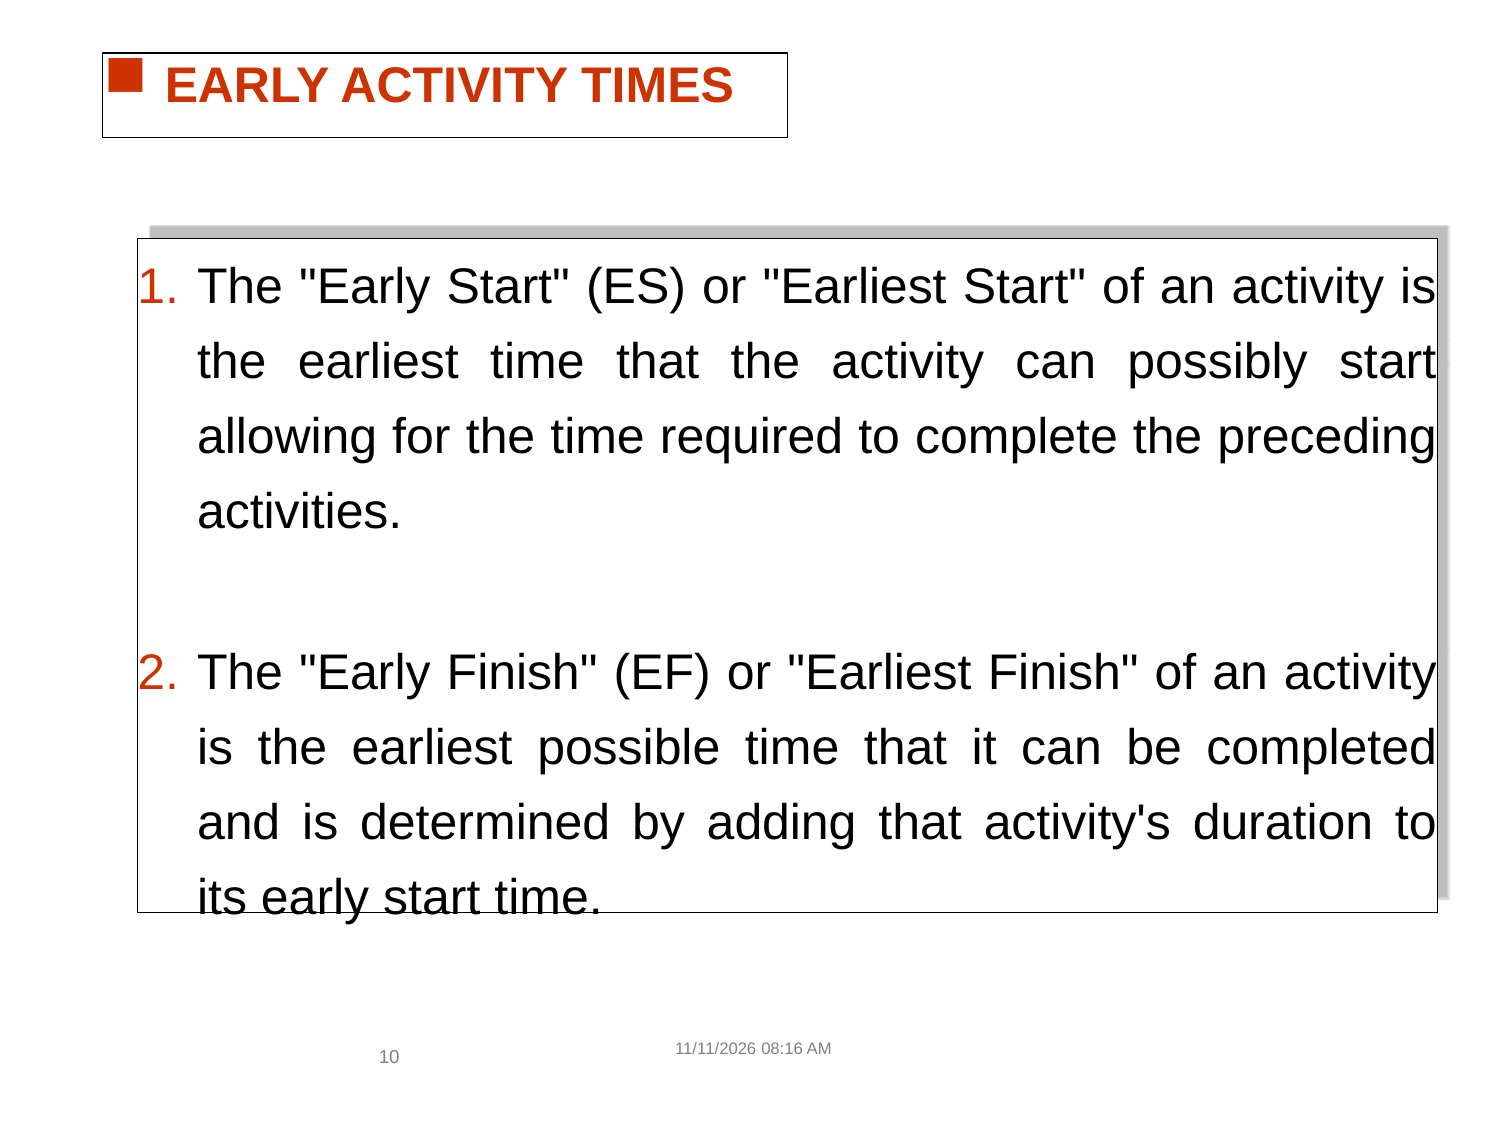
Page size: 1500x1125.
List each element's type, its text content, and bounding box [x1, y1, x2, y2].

title EARLY ACTIVITY TIMES [102, 52, 788, 138]
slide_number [674, 1037, 914, 1067]
slide_number 10 [359, 1044, 419, 1097]
list The "Early Start" (ES) or "Earliest Start" of an activity is the earliest time that the activity can possibly start allowing for the time required to complete the preceding activities. The "Early Finish" (EF) or "Earliest Finish" of an activity is the earliest possible time that it can be completed and is determined by adding that activity's duration to its early start time. [137, 238, 1438, 913]
